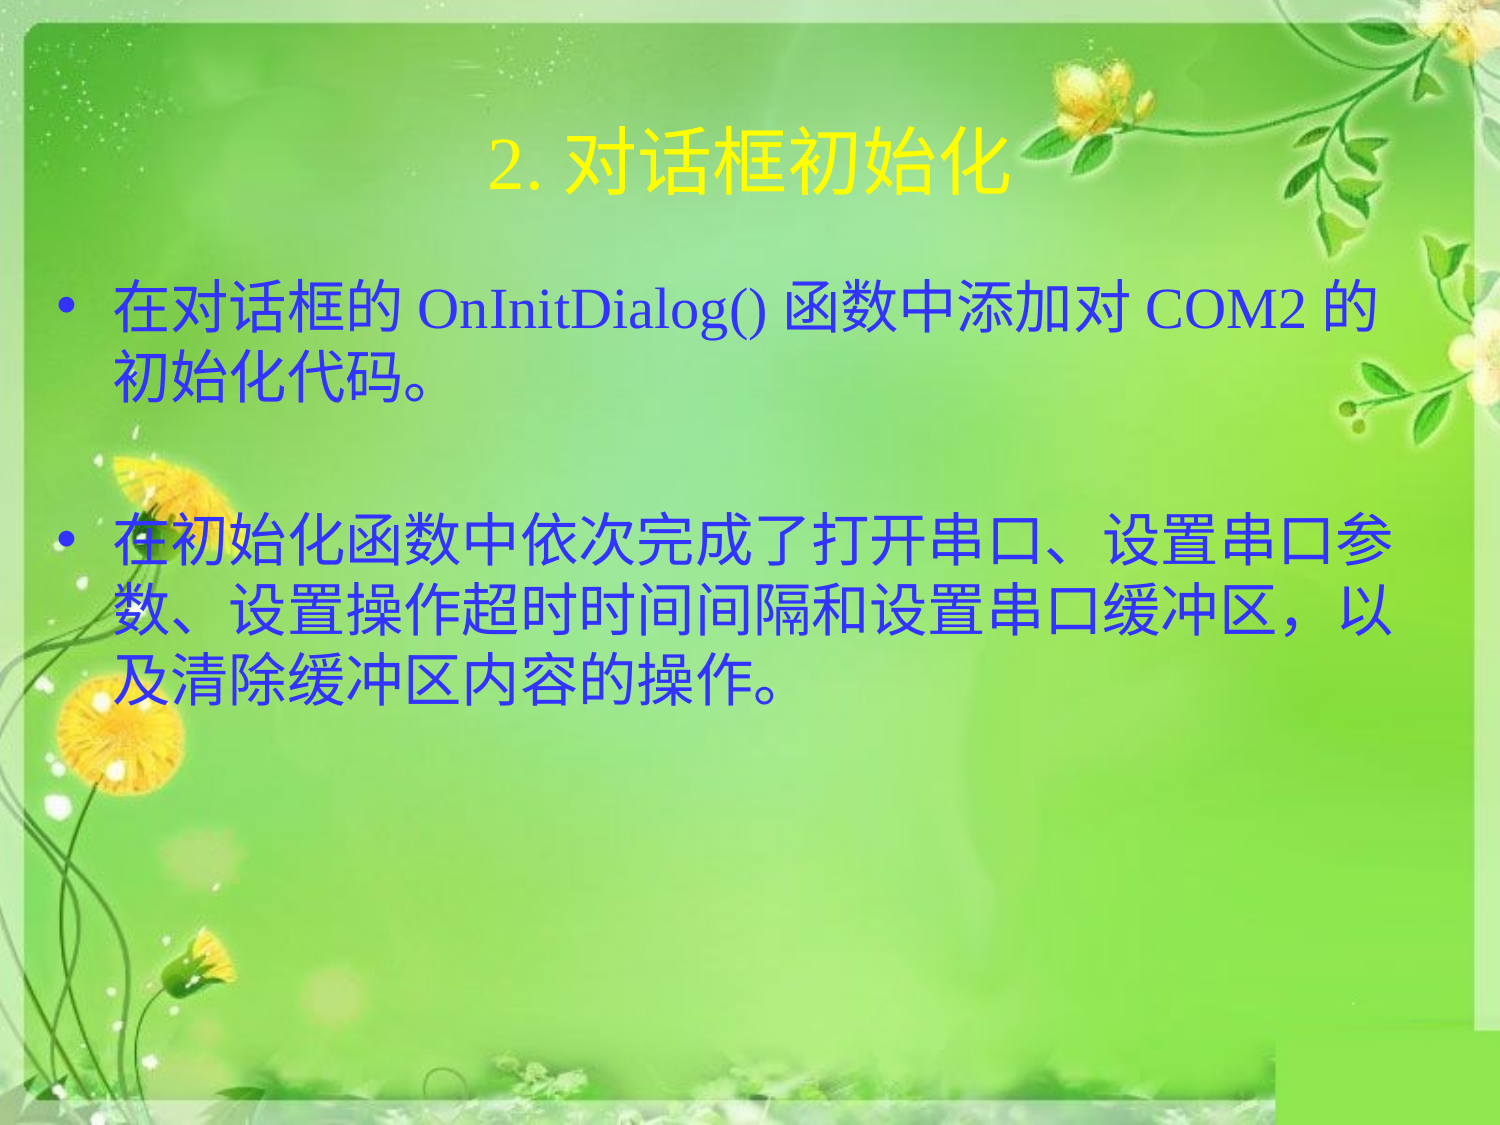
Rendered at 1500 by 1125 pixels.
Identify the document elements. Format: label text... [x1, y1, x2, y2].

title 2.对话框初始化 [29, 66, 1471, 254]
picture [0, 0, 1500, 1125]
list 在对话框的OnInitDialog()函数中添加对COM2的初始化代码。 在初始化函数中依次完成了打开串口、设置串口参数、设置操作超时时间间隔和设置串口缓冲区，以及清除缓冲区内容的操作。 [41, 262, 1449, 1071]
